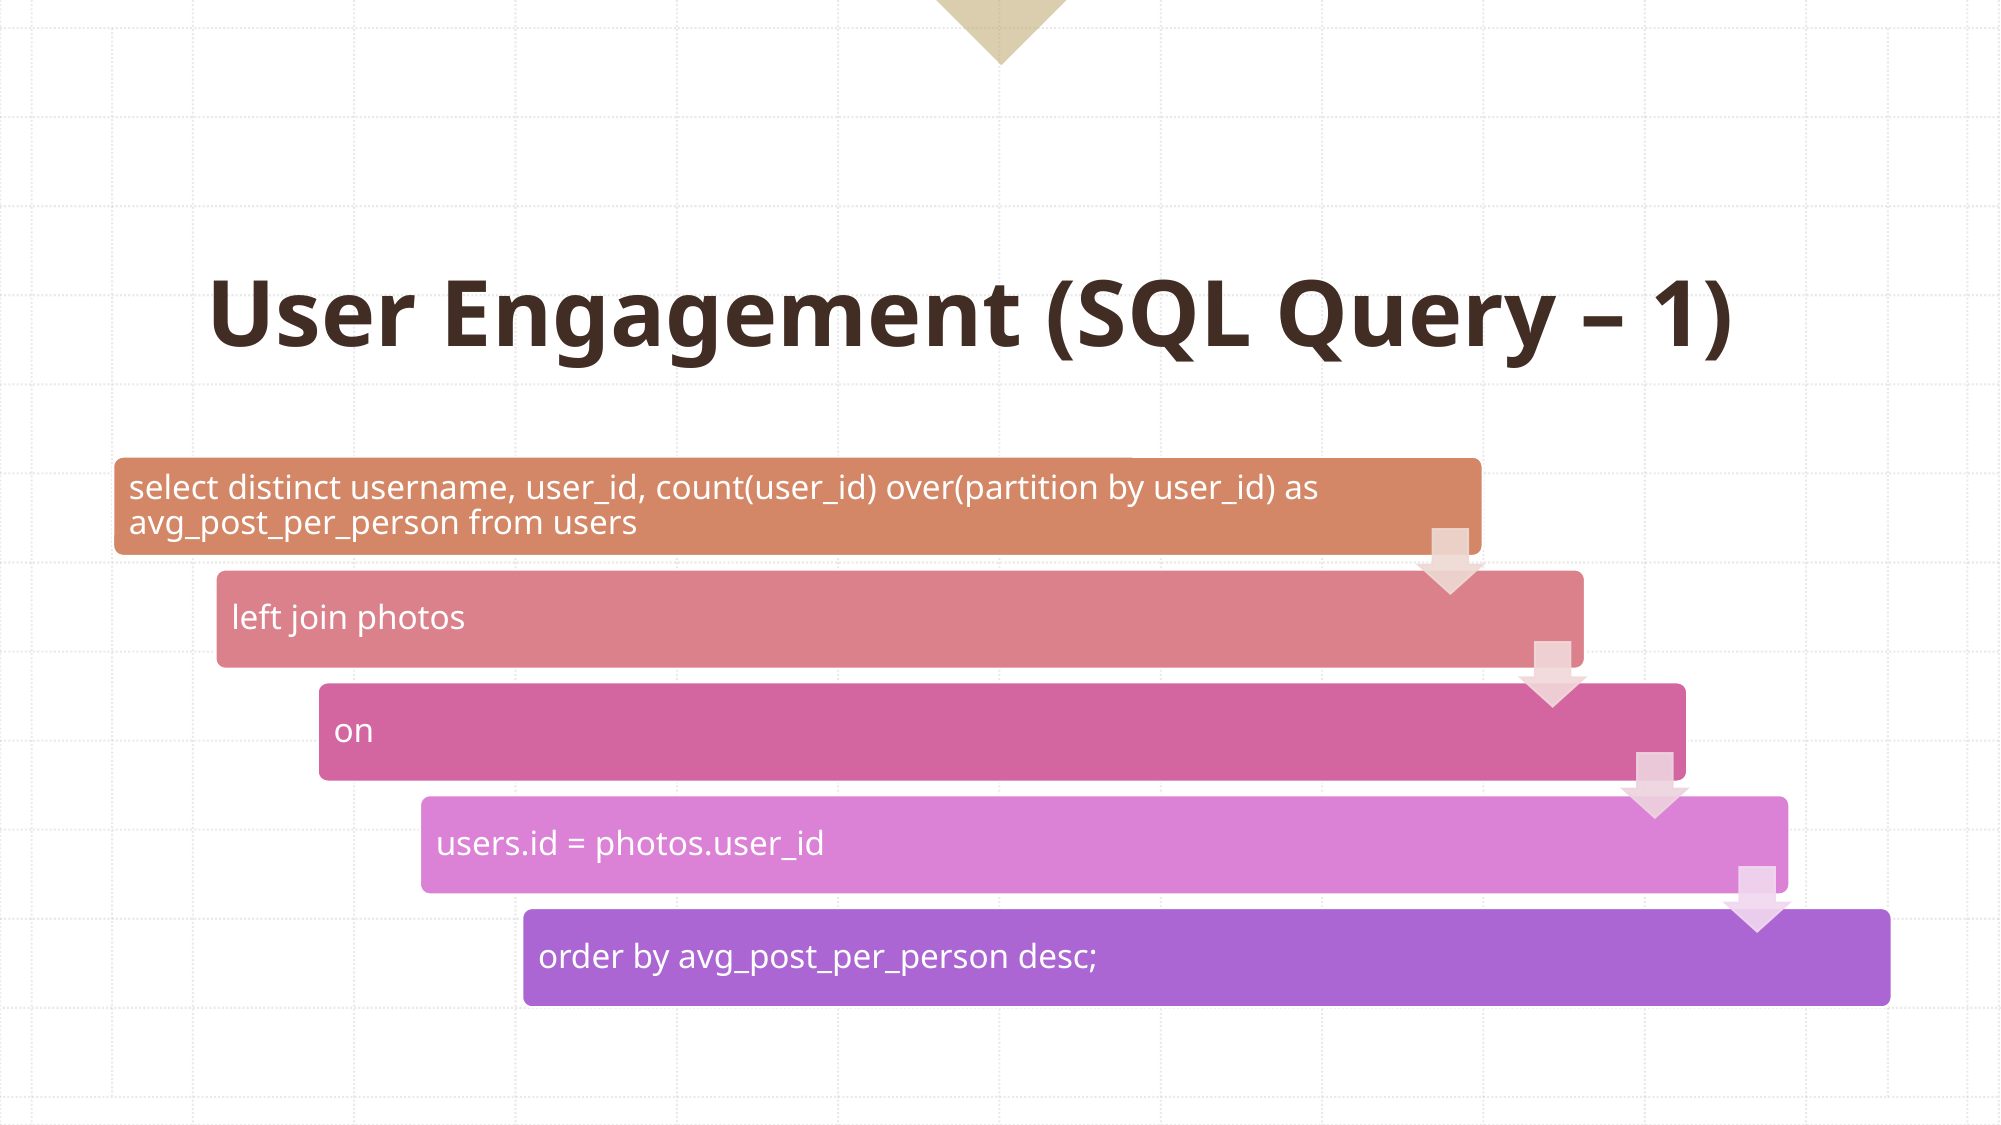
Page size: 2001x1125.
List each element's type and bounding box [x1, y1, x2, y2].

list [113, 456, 1892, 1008]
text_box [0, 0, 2000, 1125]
